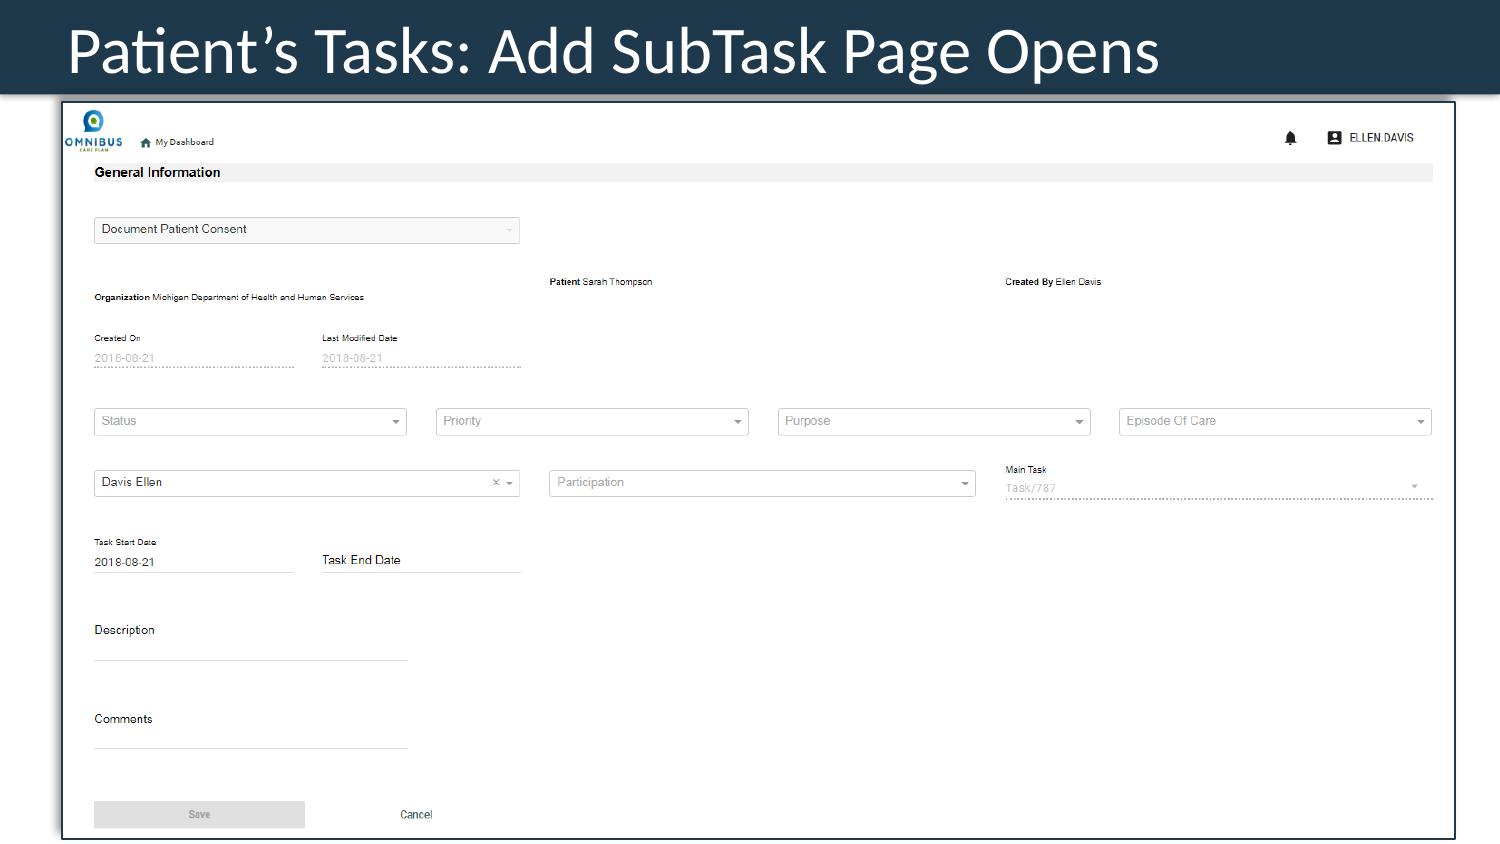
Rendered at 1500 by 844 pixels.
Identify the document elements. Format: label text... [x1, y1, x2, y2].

picture [62, 102, 1455, 838]
title Patient’s Tasks: Add SubTask Page Opens [52, 8, 1448, 86]
